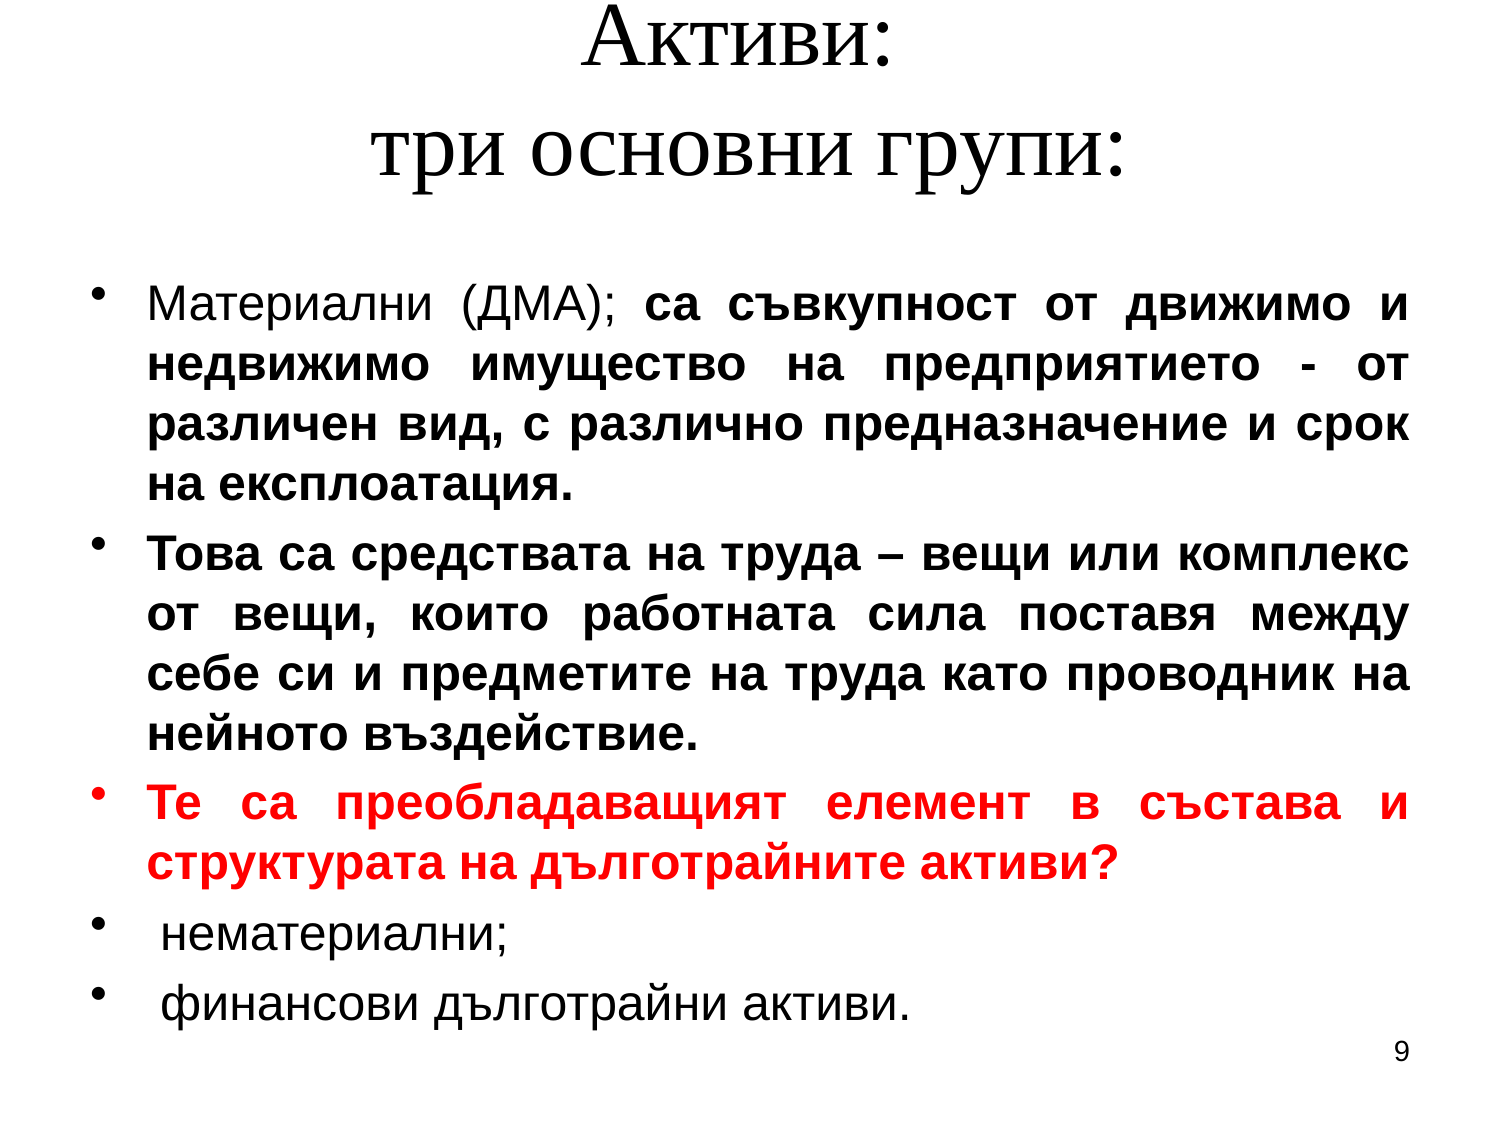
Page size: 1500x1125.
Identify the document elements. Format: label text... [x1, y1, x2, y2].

title Активи: три основни групи: [75, 45, 1425, 233]
slide_number 9 [1074, 1024, 1425, 1103]
list Материални (ДМА); са съвкупност от движимо и недвижимо имущество на предприятието - от различен вид, с различно предназначение и срок на експлоатация. Това са средствата на труда – вещи или комплекс от вещи, които работната сила поставя между себе си и предметите на труда като проводник на нейното въздействие. Те са преобладаващият елемент в състава и структурата на дълготрайните активи? нематериални; финансови дълготрайни активи. [75, 262, 1425, 1005]
